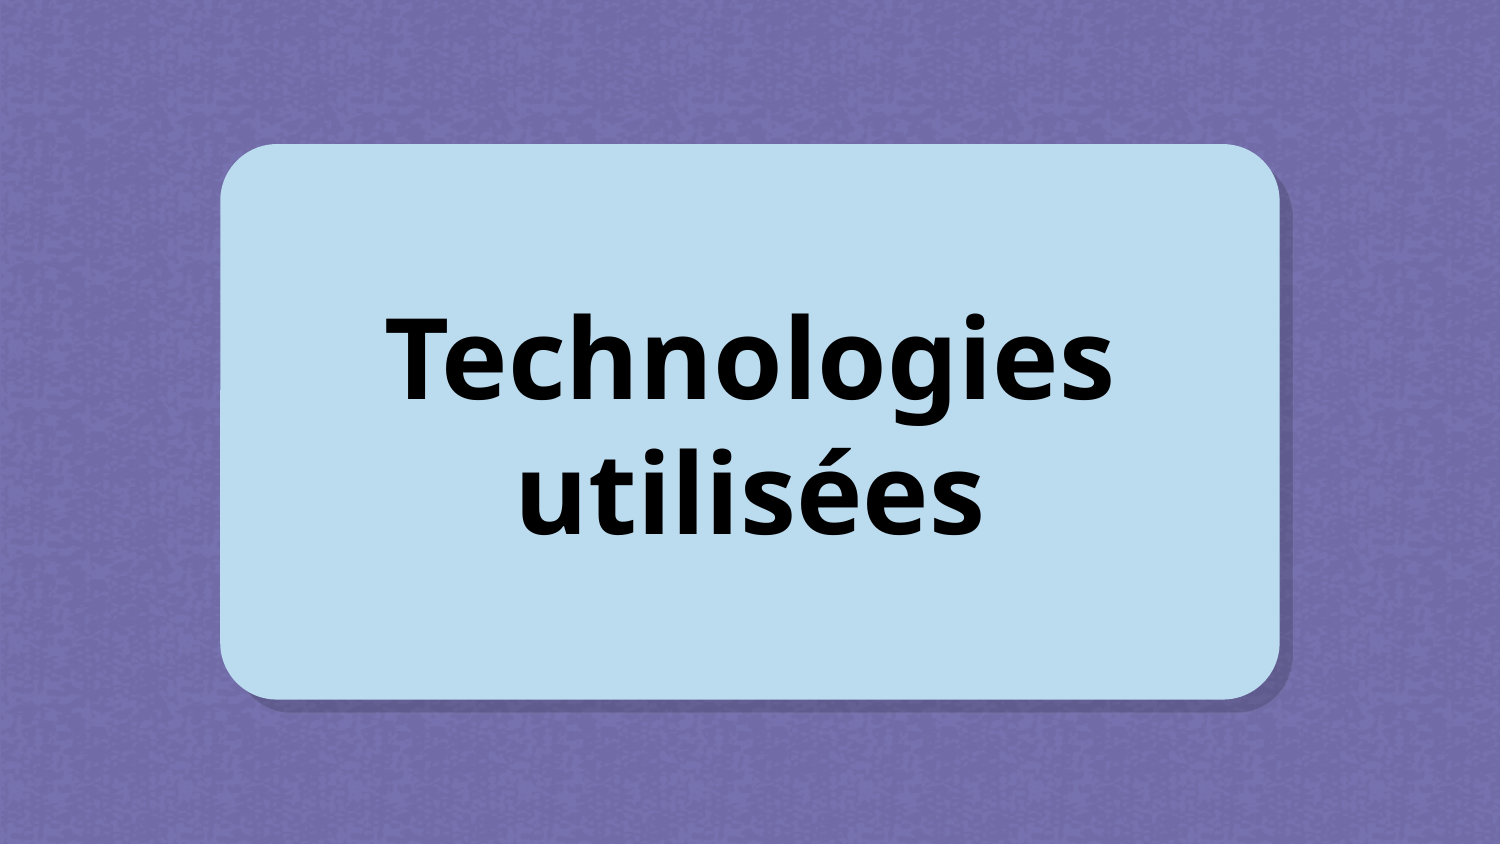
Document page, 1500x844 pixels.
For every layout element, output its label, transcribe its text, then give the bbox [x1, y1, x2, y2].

title Technologies utilisées [255, 190, 1245, 654]
text_box [220, 144, 1280, 700]
